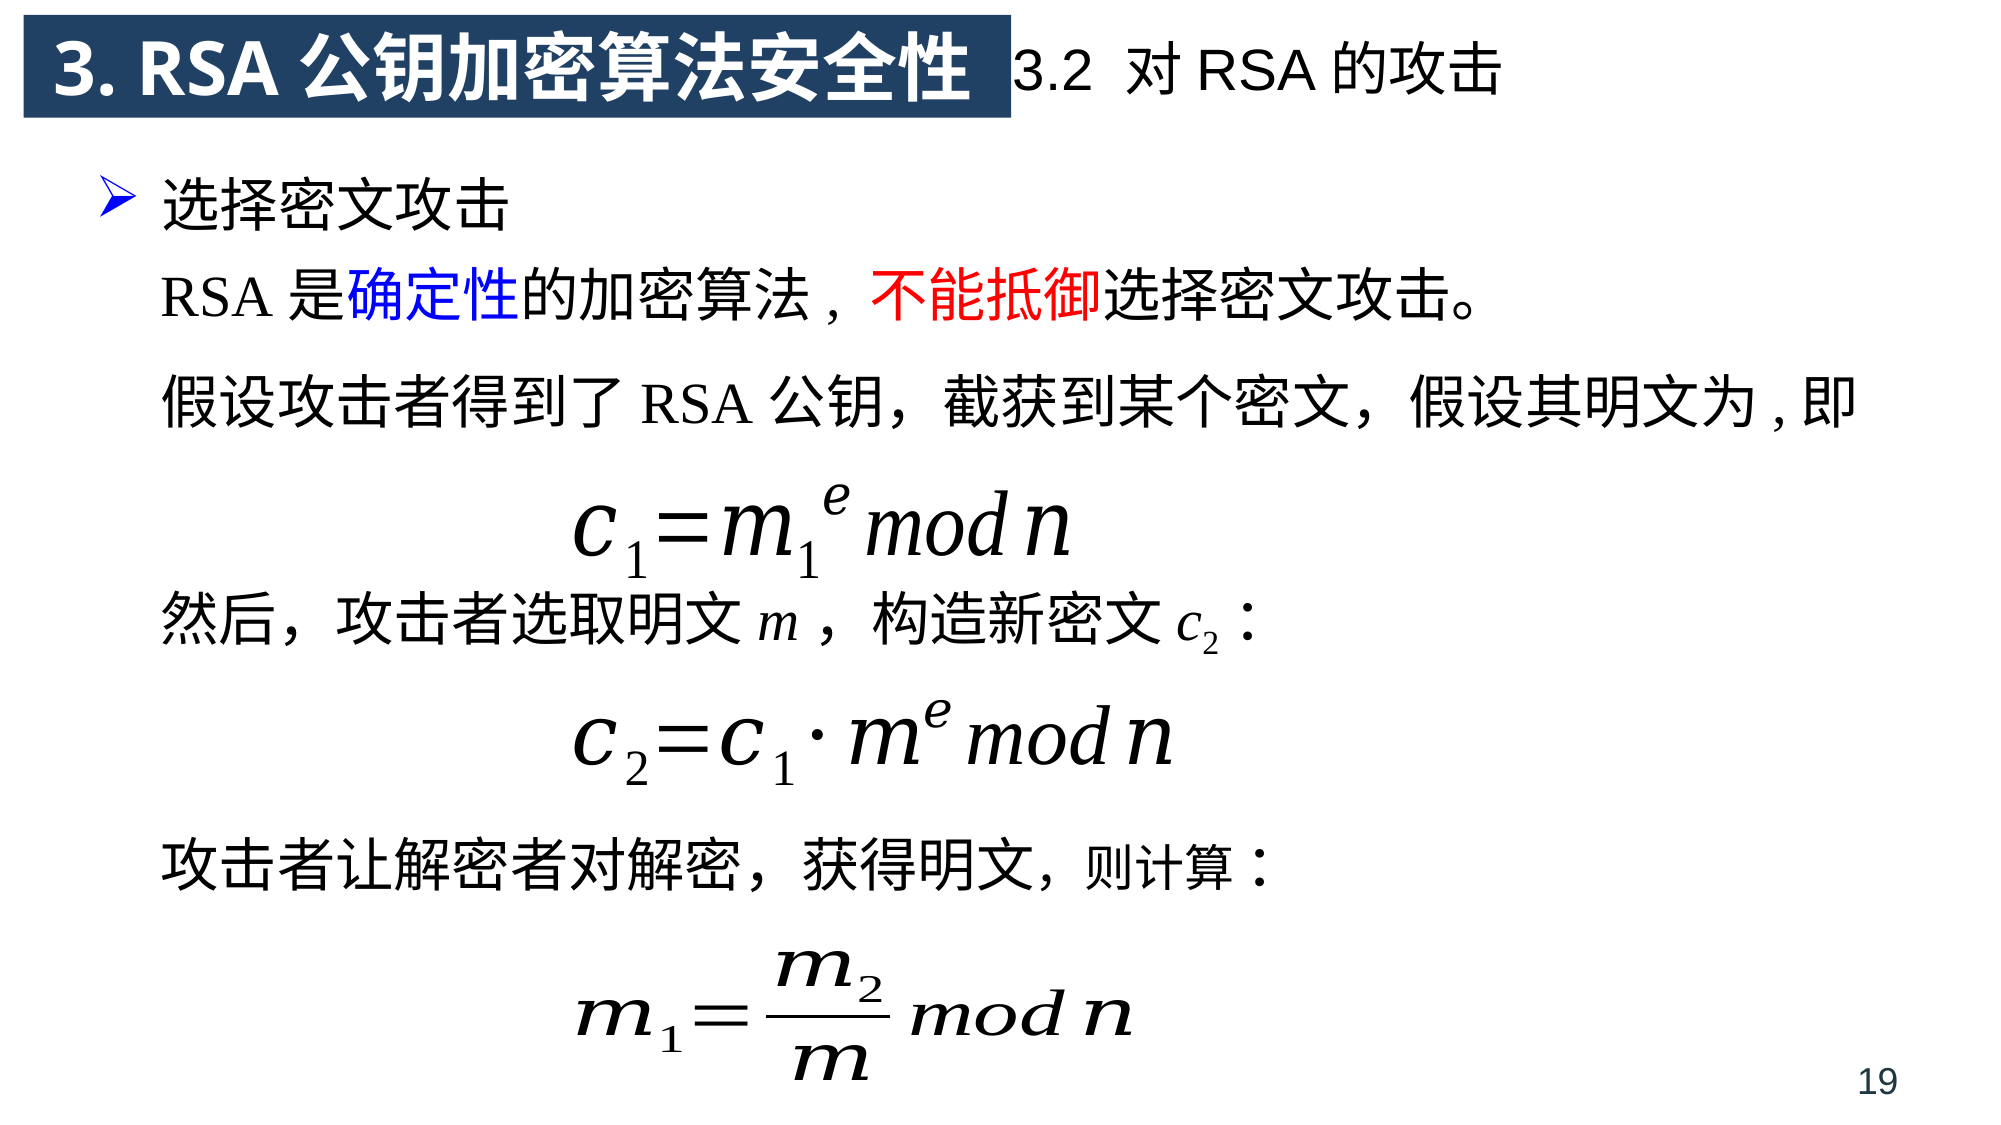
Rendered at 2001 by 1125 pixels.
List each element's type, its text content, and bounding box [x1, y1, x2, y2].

text_box 选择密文攻击 [80, 160, 1109, 247]
text_box 然后，攻击者选取明文m，构造新密文c2： [145, 574, 1481, 778]
title 3. RSA公钥加密算法安全性 [23, 14, 1012, 118]
text_box RSA是确定性的加密算法, 不能抵御选择密文攻击。 [145, 251, 1576, 336]
text_box 3.2 对RSA的攻击 [998, 25, 1837, 110]
